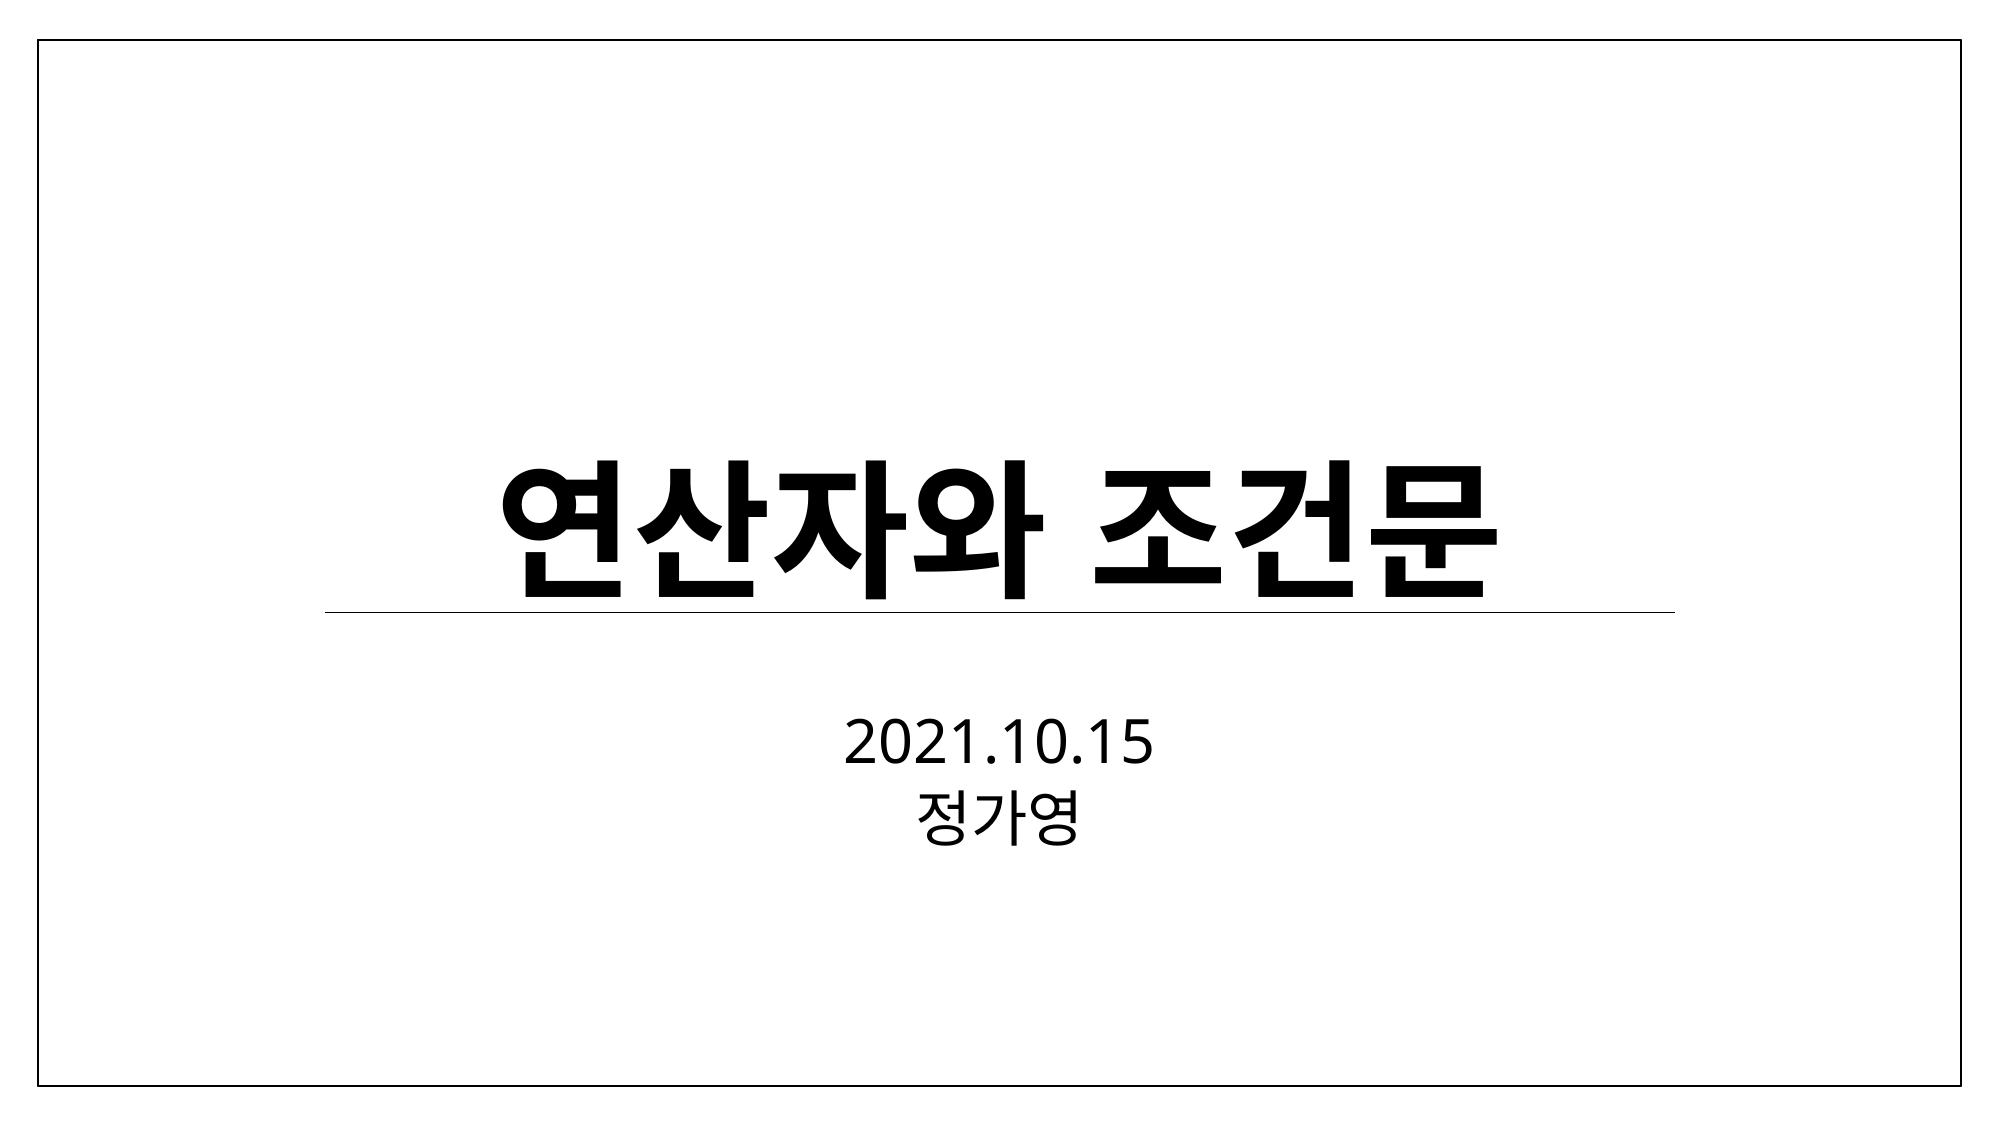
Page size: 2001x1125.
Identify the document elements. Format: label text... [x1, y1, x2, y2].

title 연산자와 조건문 [182, 144, 1818, 625]
subtitle 2021.10.15 정가영 [280, 634, 1719, 863]
